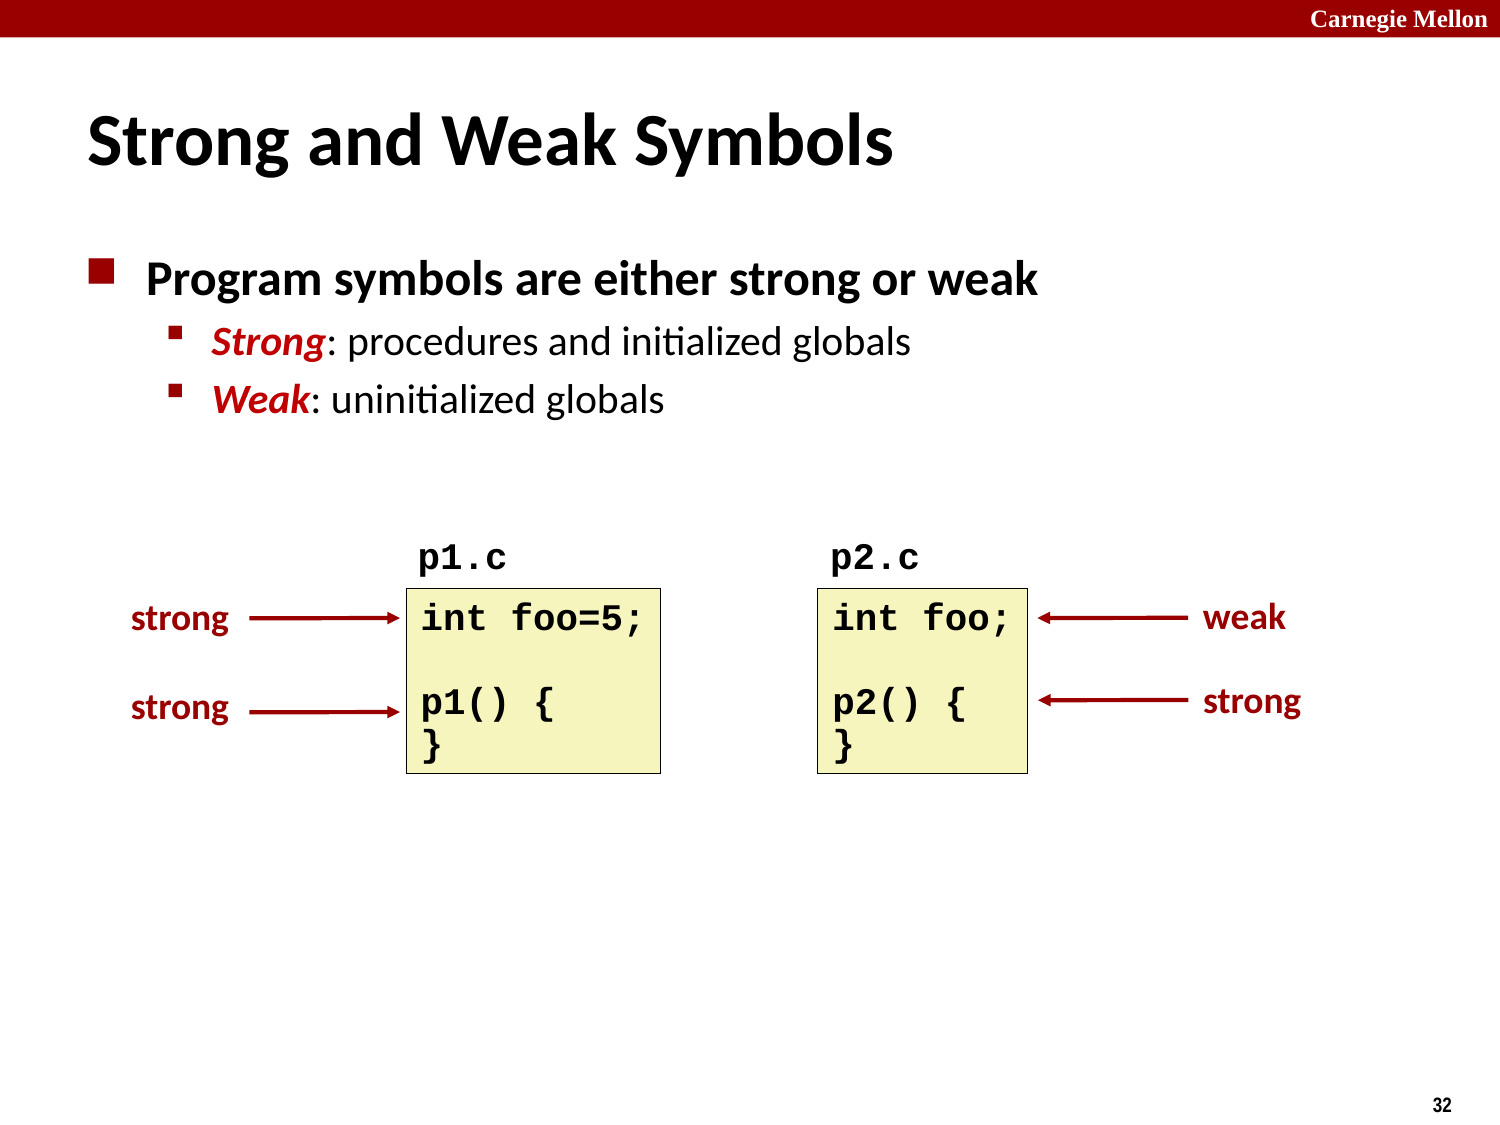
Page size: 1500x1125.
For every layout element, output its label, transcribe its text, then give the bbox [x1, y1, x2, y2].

text_box strong [115, 587, 244, 648]
text_box strong [115, 676, 244, 737]
list Program symbols are either strong or weak Strong: procedures and initialized globals Weak: uninitialized globals [74, 237, 1438, 476]
text_box [249, 705, 400, 719]
text_box strong [1188, 670, 1317, 730]
text_box [249, 611, 400, 625]
text_box int foo; p2() { } [817, 588, 1028, 774]
text_box int foo=5; p1() { } [405, 588, 661, 774]
text_box [1037, 611, 1189, 625]
text_box p1.c [402, 527, 523, 586]
text_box p2.c [815, 527, 935, 586]
text_box [1038, 694, 1189, 707]
title Strong and Weak Symbols [71, 71, 1500, 201]
text_box weak [1188, 587, 1302, 647]
